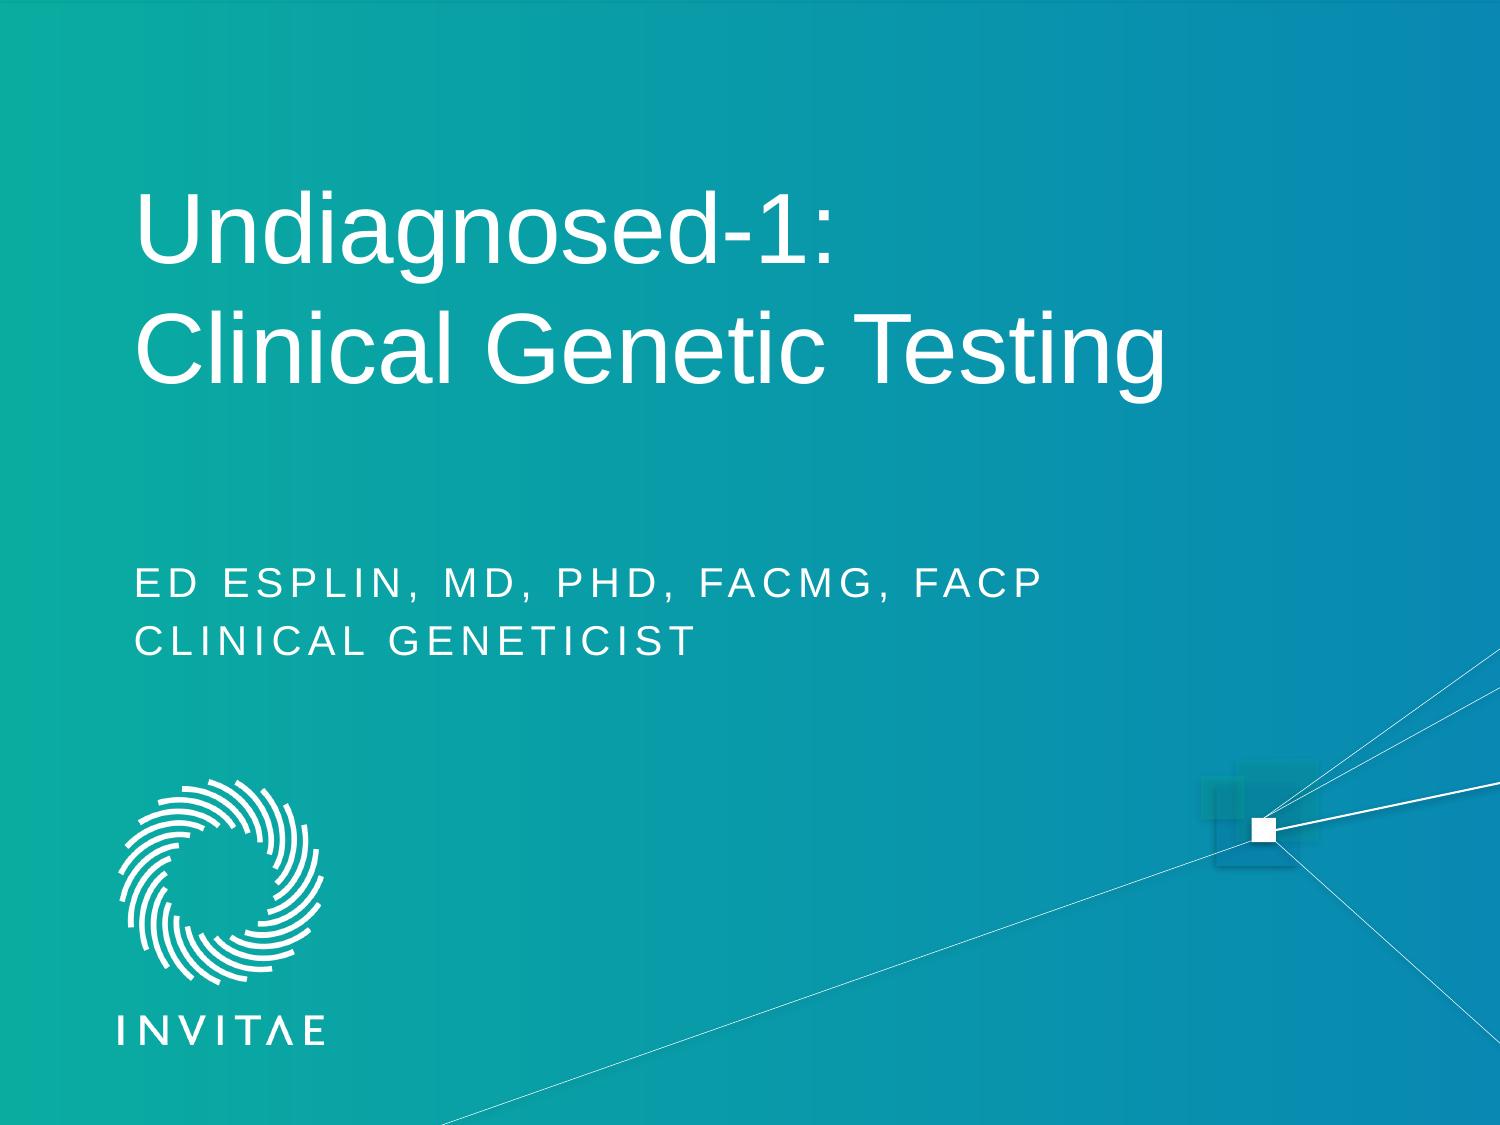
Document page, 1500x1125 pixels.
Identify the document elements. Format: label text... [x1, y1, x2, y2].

title Undiagnosed-1: Clinical Genetic Testing [118, 156, 1394, 474]
list Ed Esplin, MD, Phd, facmg, facp Clinical geneticist [118, 547, 1394, 747]
picture [118, 779, 324, 1045]
